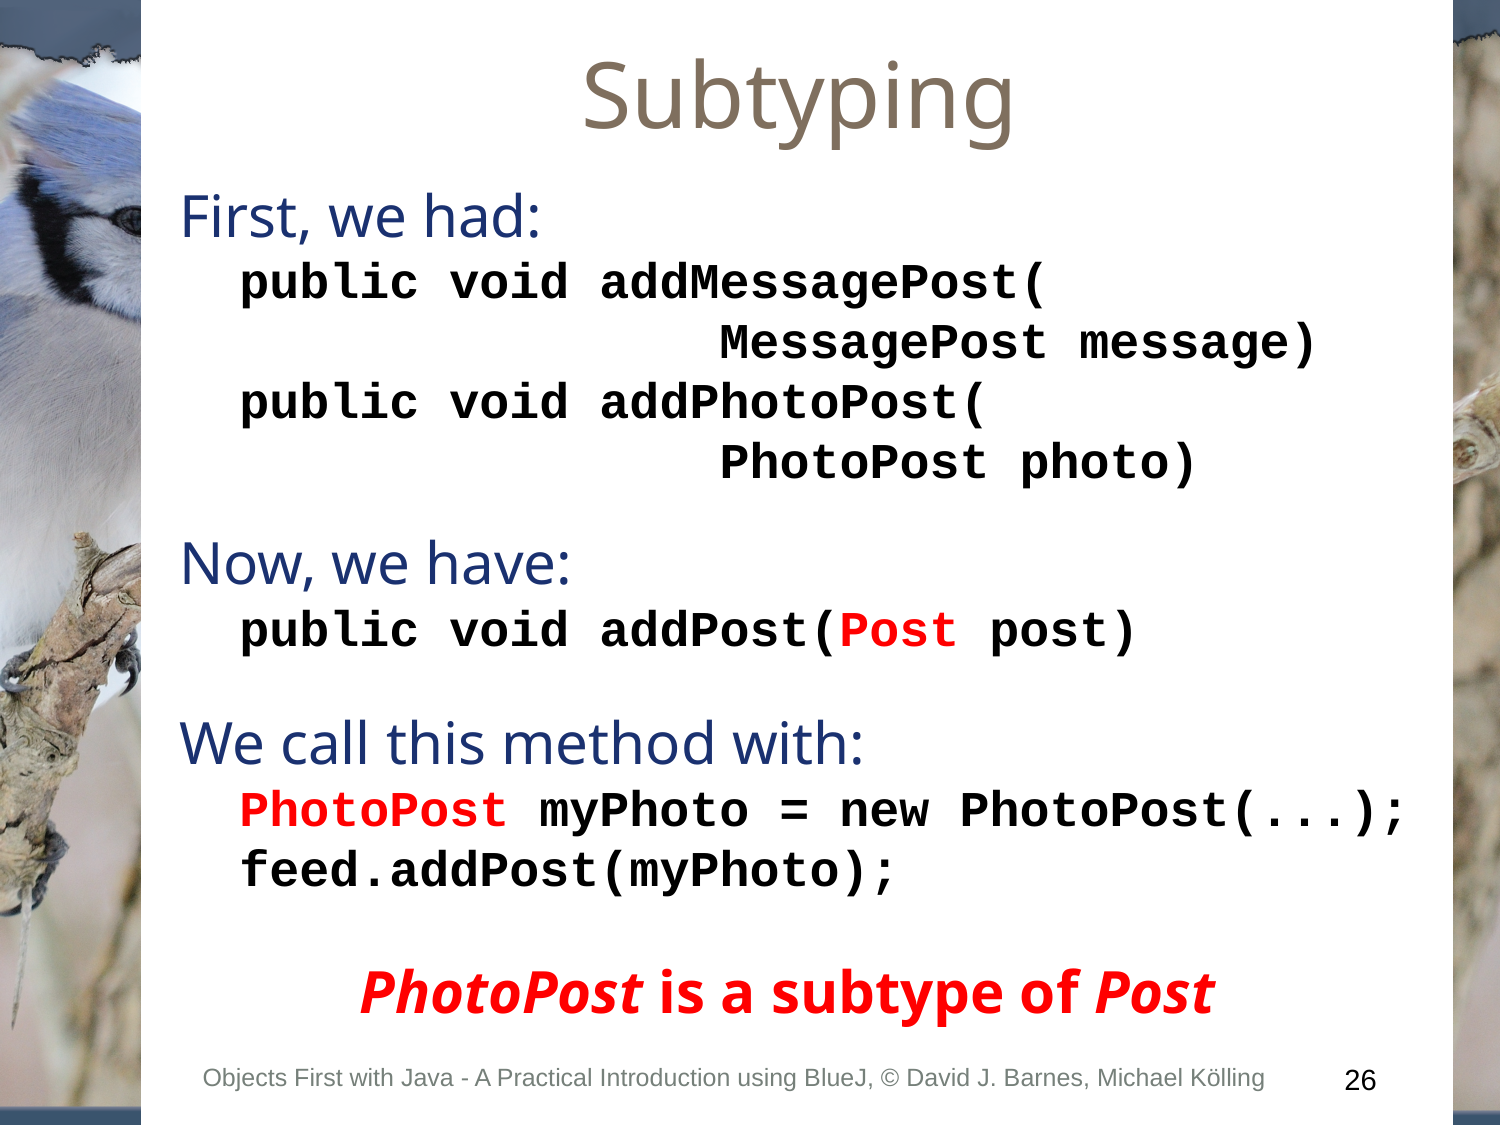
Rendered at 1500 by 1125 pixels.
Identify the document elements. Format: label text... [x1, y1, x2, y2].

text_box PhotoPost is a subtype of Post [137, 947, 1438, 1033]
footer Objects First with Java - A Practical Introduction using BlueJ, © David J. Barnes, Michael Kölling [187, 1054, 1325, 1105]
text_box First, we had: public void addMessagePost( MessagePost message) public void addPhotoPost( PhotoPost photo) Now, we have: public void addPost(Post post) We call this method with: PhotoPost myPhoto = new PhotoPost(...); feed.addPost(myPhoto); [148, 152, 1452, 937]
picture [1453, 0, 1500, 1125]
title Subtyping [162, 31, 1438, 152]
picture [0, 0, 141, 1125]
